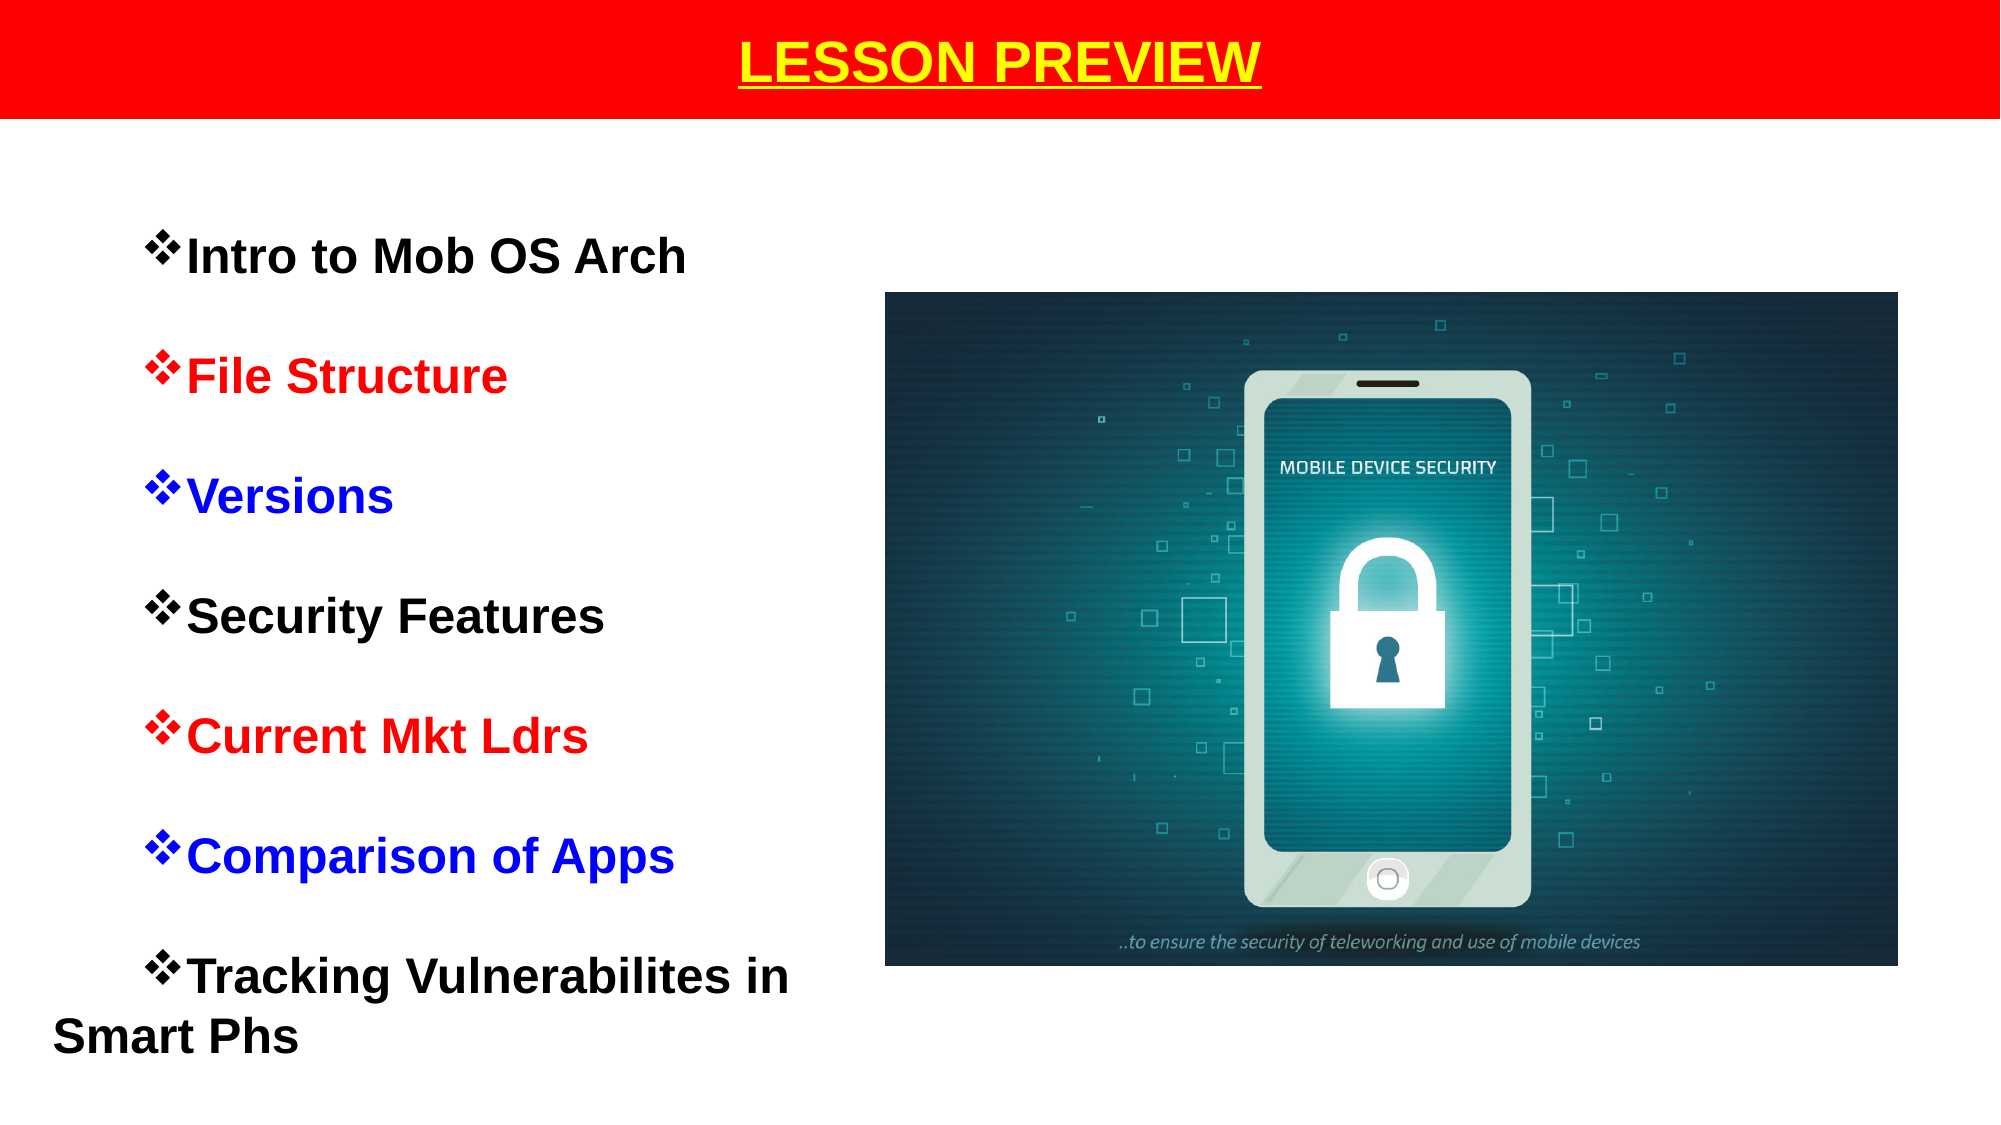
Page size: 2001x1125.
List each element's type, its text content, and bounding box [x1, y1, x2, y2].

text_box Intro to Mob OS Arch File Structure Versions Security Features Current Mkt Ldrs Comparison of Apps Tracking Vulnerabilites in Smart Phs [37, 215, 842, 1125]
text_box LESSON PREVIEW [0, 0, 2000, 120]
picture [885, 292, 1898, 966]
